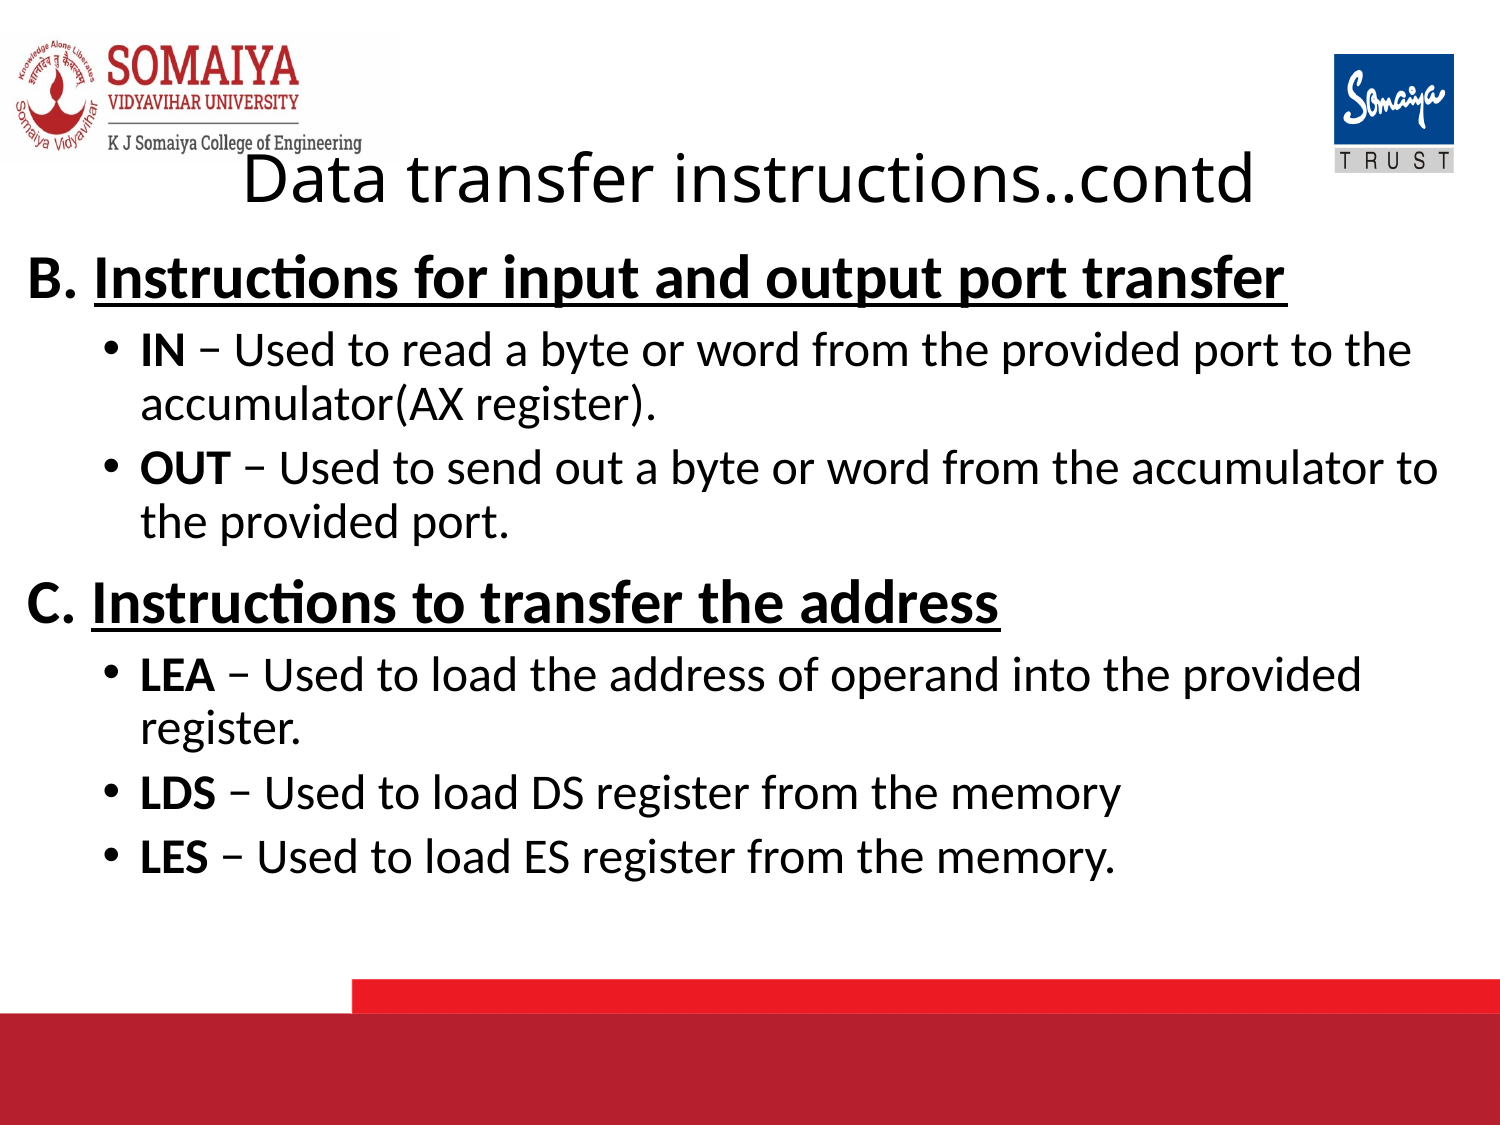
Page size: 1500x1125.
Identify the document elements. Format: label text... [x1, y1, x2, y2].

picture [0, 30, 400, 164]
title Data transfer instructions..contd [103, 137, 1397, 225]
list B. Instructions for input and output port transfer IN − Used to read a byte or word from the provided port to the accumulator(AX register). OUT − Used to send out a byte or word from the accumulator to the provided port. C. Instructions to transfer the address LEA − Used to load the address of operand into the provided register. LDS − Used to load DS register from the memory LES − Used to load ES register from the memory. [12, 237, 1488, 1113]
picture [0, 980, 1500, 1125]
picture [1334, 54, 1454, 173]
